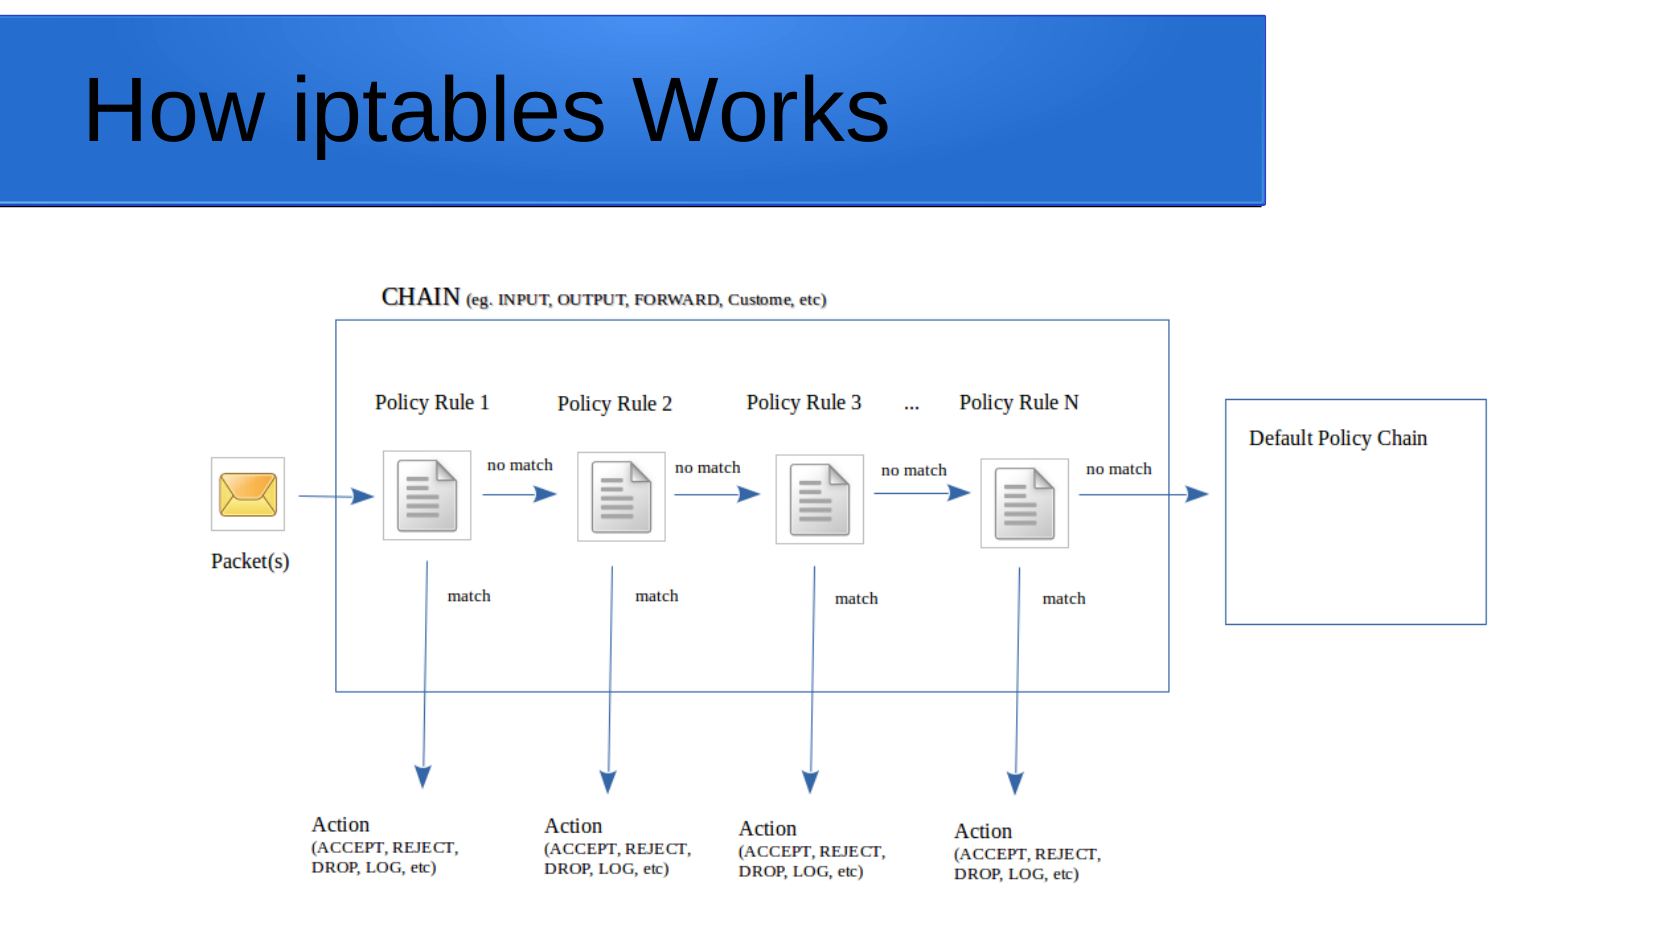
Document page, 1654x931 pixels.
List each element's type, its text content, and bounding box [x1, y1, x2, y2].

picture [0, 13, 1269, 211]
picture [182, 215, 1499, 931]
title How iptables Works [82, 35, 1235, 189]
